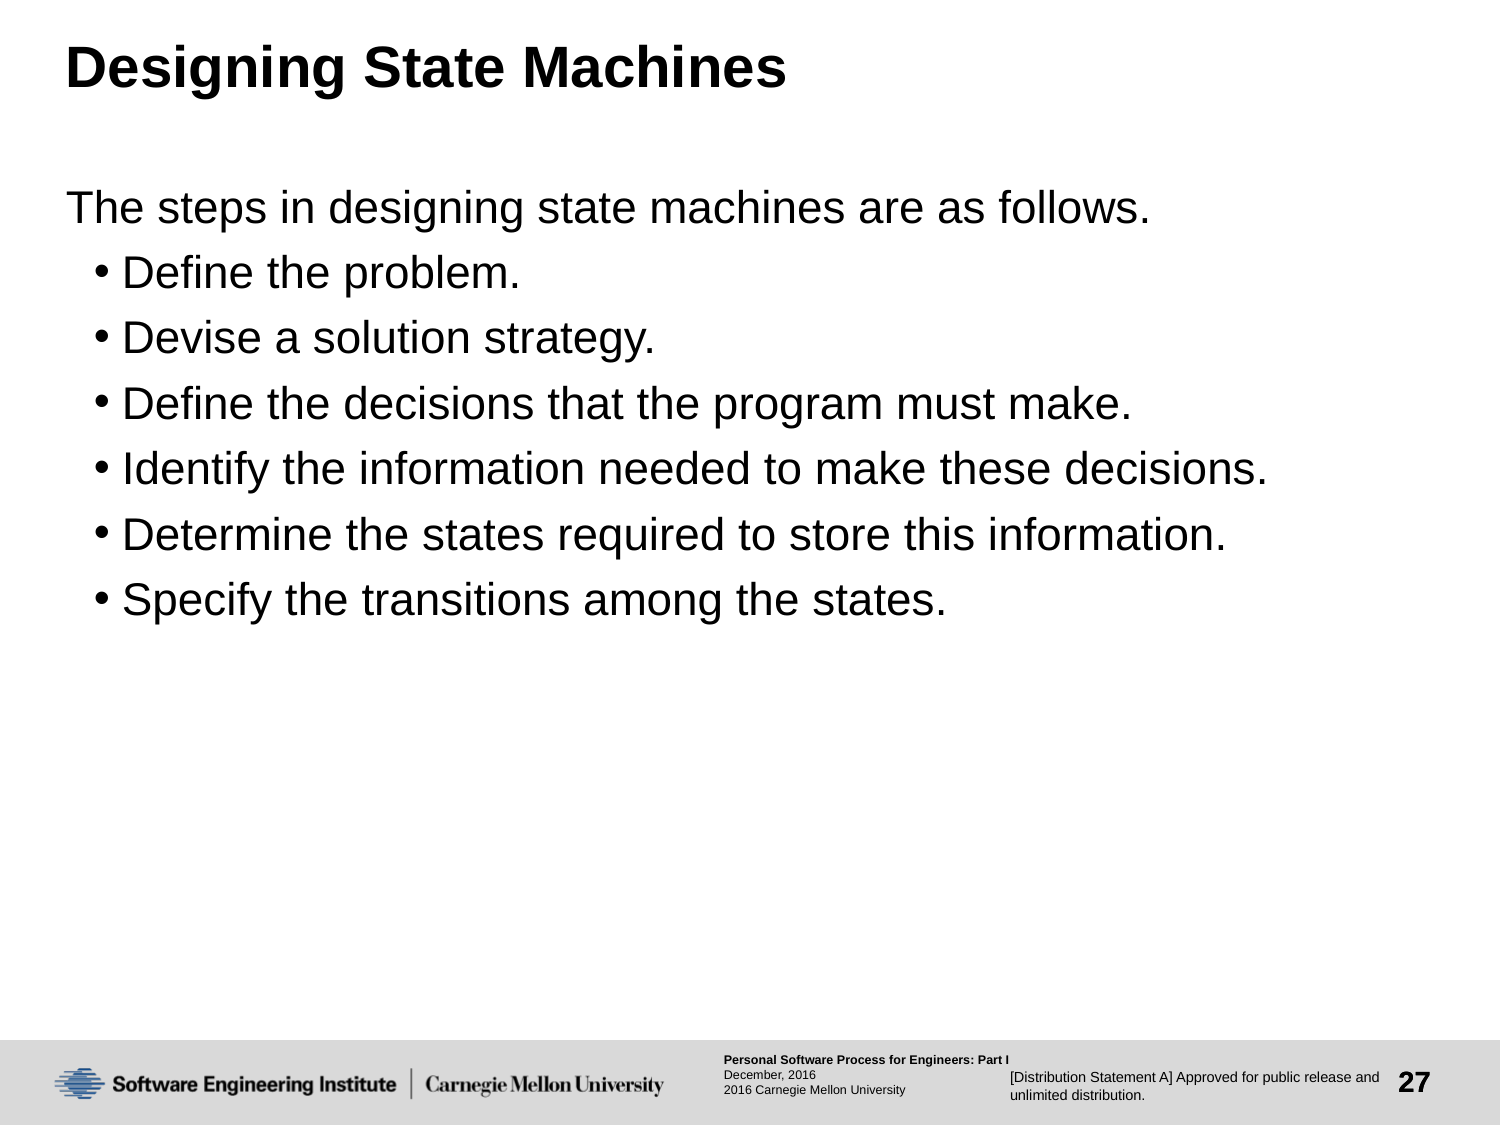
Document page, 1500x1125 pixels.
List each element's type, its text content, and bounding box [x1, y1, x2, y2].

picture [46, 1061, 673, 1104]
list The steps in designing state machines are as follows. Define the problem. Devise a solution strategy. Define the decisions that the program must make. Identify the information needed to make these decisions. Determine the states required to store this information. Specify the transitions among the states. [65, 177, 1431, 1000]
title Designing State Machines [65, 37, 1313, 148]
